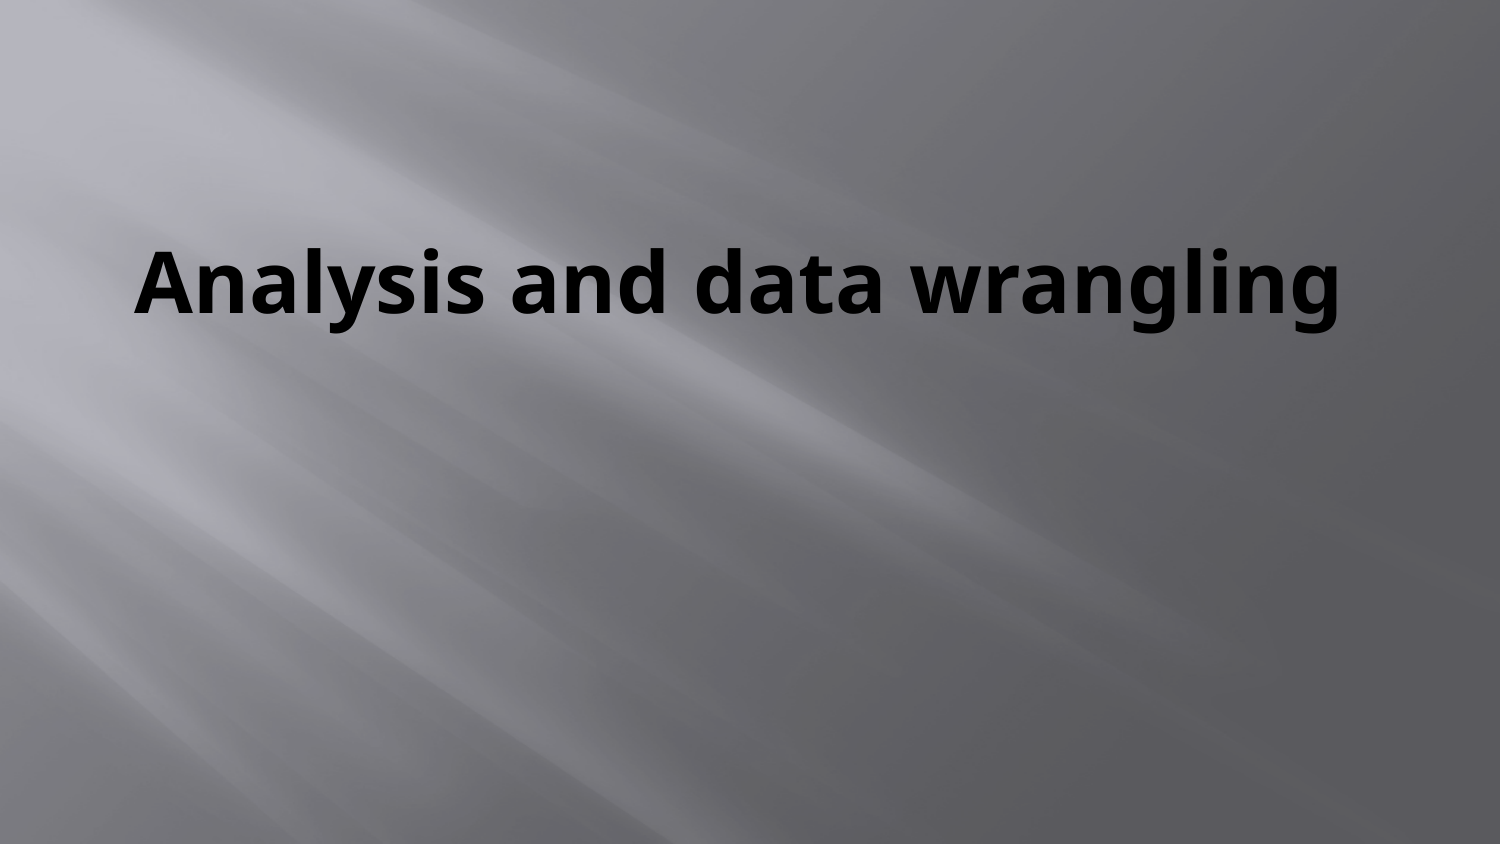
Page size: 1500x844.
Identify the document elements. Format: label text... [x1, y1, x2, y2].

title Analysis and data wrangling [64, 209, 1415, 350]
